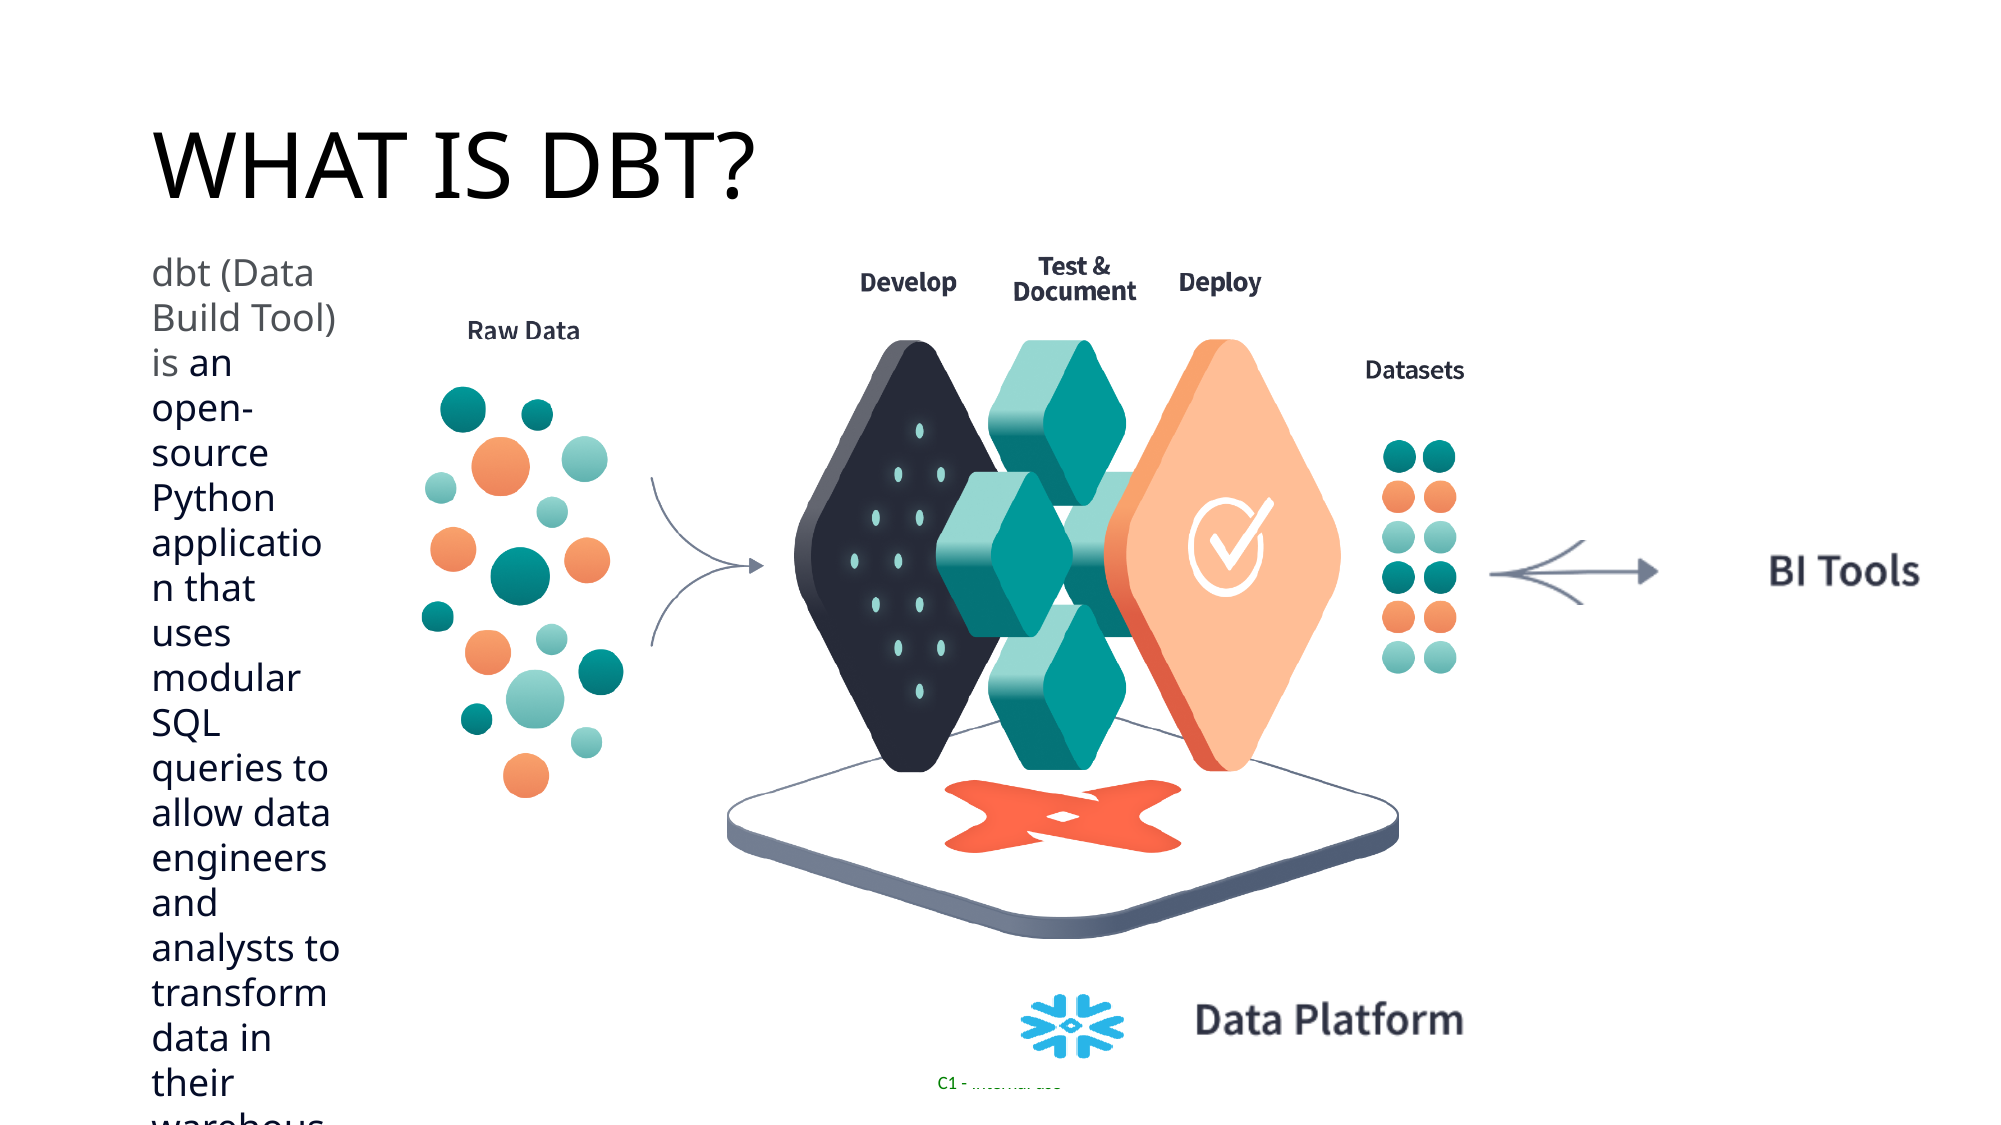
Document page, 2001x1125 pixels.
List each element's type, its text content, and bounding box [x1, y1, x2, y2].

picture [1477, 540, 1693, 606]
picture [970, 939, 1147, 1088]
text_box dbt (Data Build Tool) is an open-source Python application that uses modular SQL queries to allow data engineers and analysts to transform data in their warehouses [136, 241, 358, 1125]
picture [1748, 547, 1942, 599]
title WHAT IS DBT? [137, 59, 1863, 278]
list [357, 241, 1483, 956]
picture [1163, 984, 1465, 1070]
